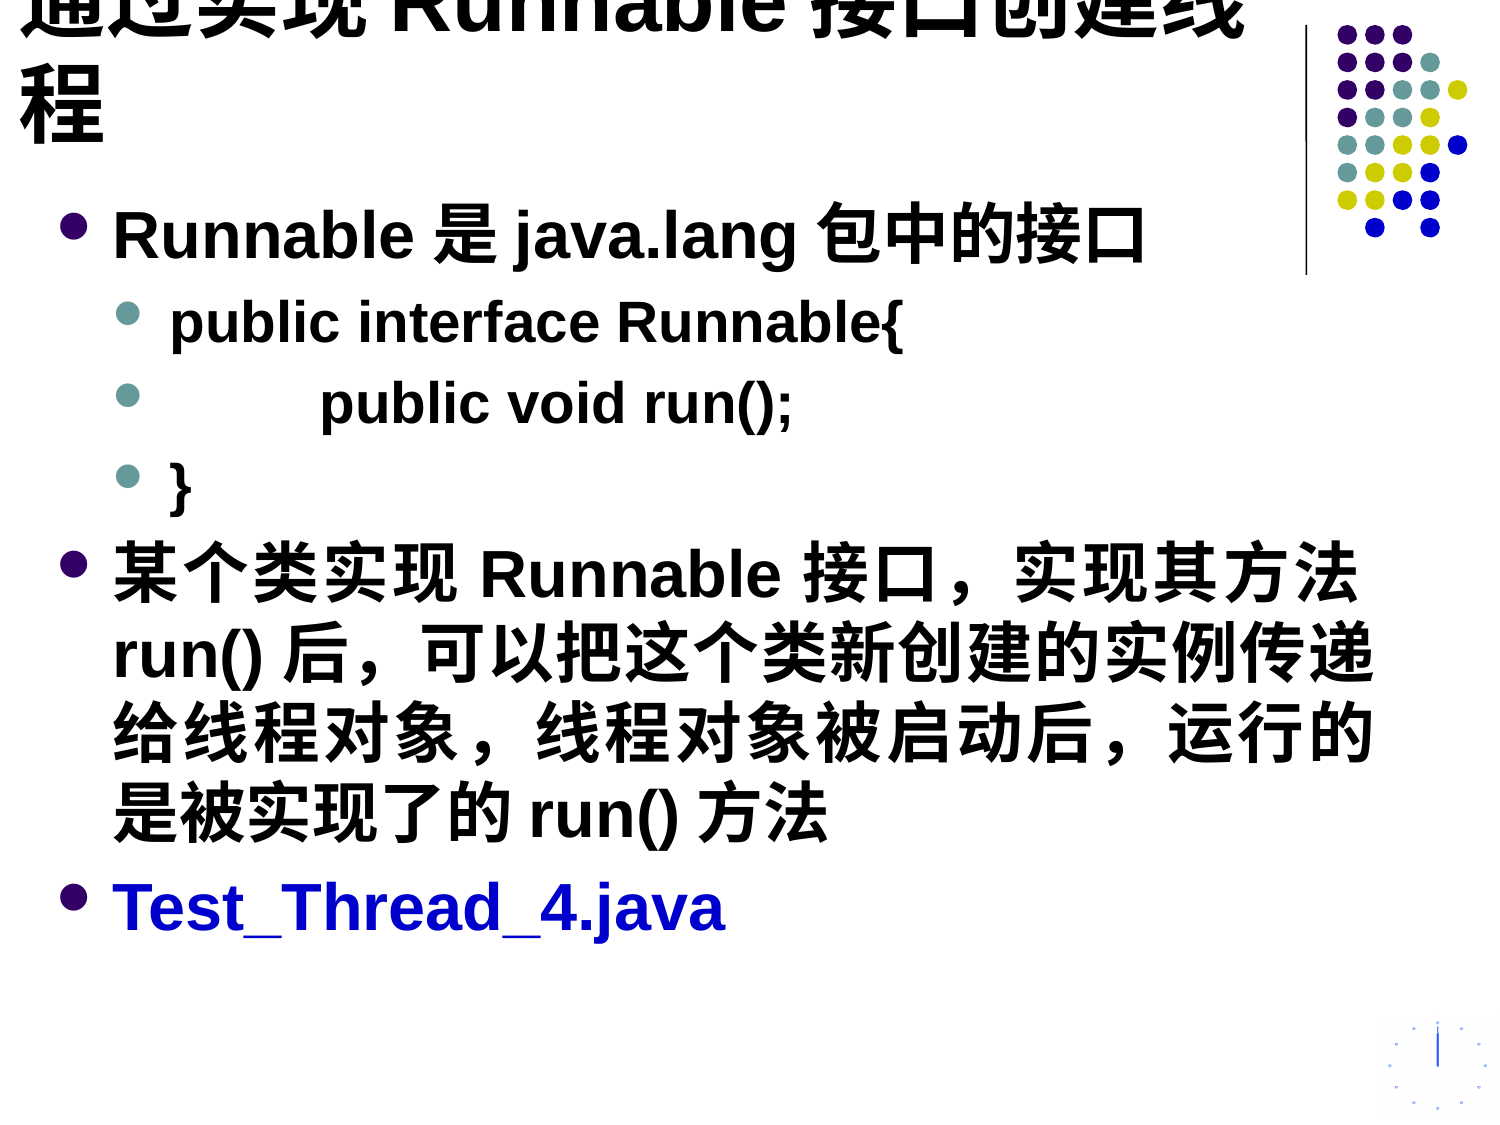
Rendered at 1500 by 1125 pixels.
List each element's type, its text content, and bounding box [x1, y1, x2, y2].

list Runnable是java.lang包中的接口 public interface Runnable{ public void run(); } 某个类实现Runnable接口，实现其方法run()后，可以把这个类新创建的实例传递给线程对象，线程对象被启动后，运行的是被实现了的run()方法 Test_Thread_4.java [41, 184, 1392, 1003]
title 通过实现Runnable接口创建线程 [3, 20, 1316, 161]
picture [1378, 1012, 1497, 1119]
